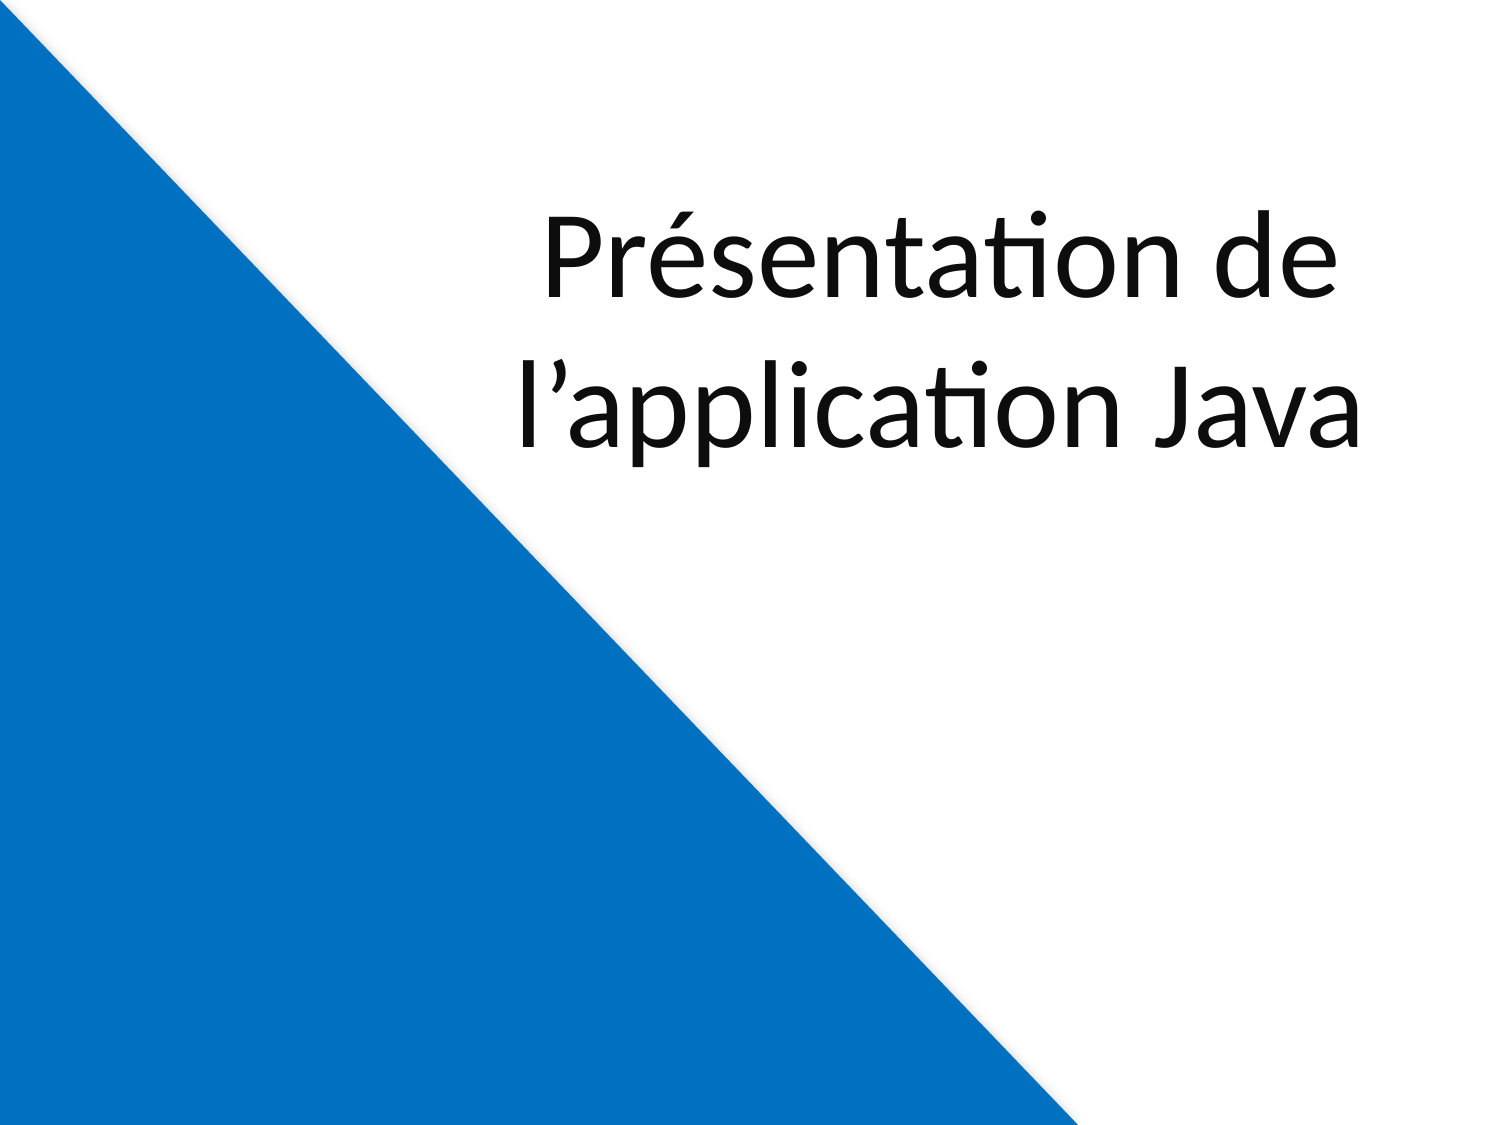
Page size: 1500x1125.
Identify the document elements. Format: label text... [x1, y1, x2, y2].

text_box Présentation de l’application Java [390, 165, 1492, 630]
text_box [0, 0, 1080, 1125]
